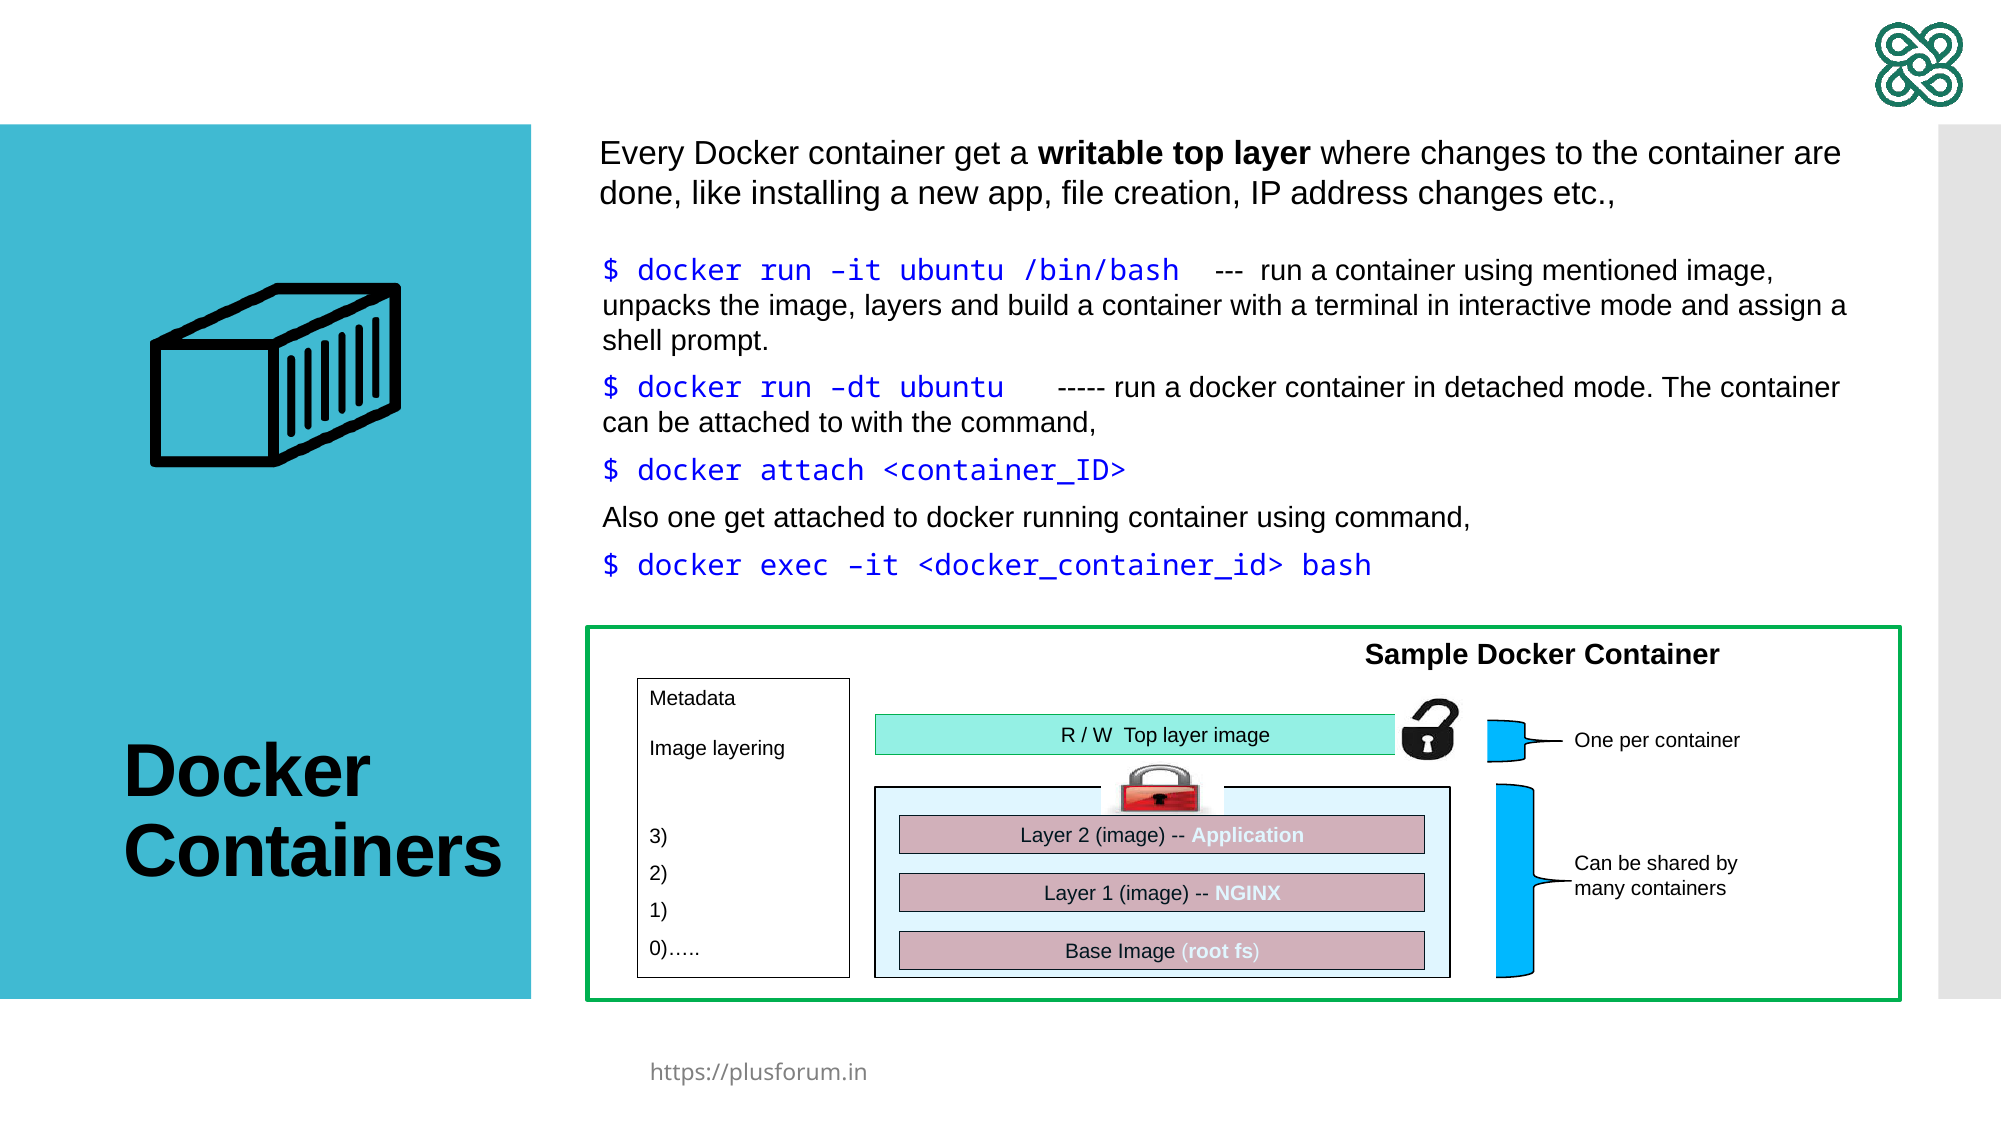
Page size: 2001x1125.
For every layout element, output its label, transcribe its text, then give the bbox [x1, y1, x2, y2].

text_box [587, 626, 1913, 1001]
picture [1875, 22, 1963, 107]
footer https://plusforum.in [634, 1042, 1605, 1103]
picture [137, 237, 413, 513]
title Docker Containers [123, 714, 508, 903]
text_box $ docker run –it ubuntu /bin/bash --- run a container using mentioned image, unpacks the image, layers and build a container with a terminal in interactive mode and assign a shell prompt. $ docker run –dt ubuntu ----- run a docker container in detached mode. The container can be attached to with the command, $ docker attach <container_ID> Also one get attached to docker running container using command, $ docker exec –it <docker_container_id> bash [587, 243, 1878, 589]
text_box Every Docker container get a writable top layer where changes to the container are done, like installing a new app, file creation, IP address changes etc., [587, 124, 1863, 217]
